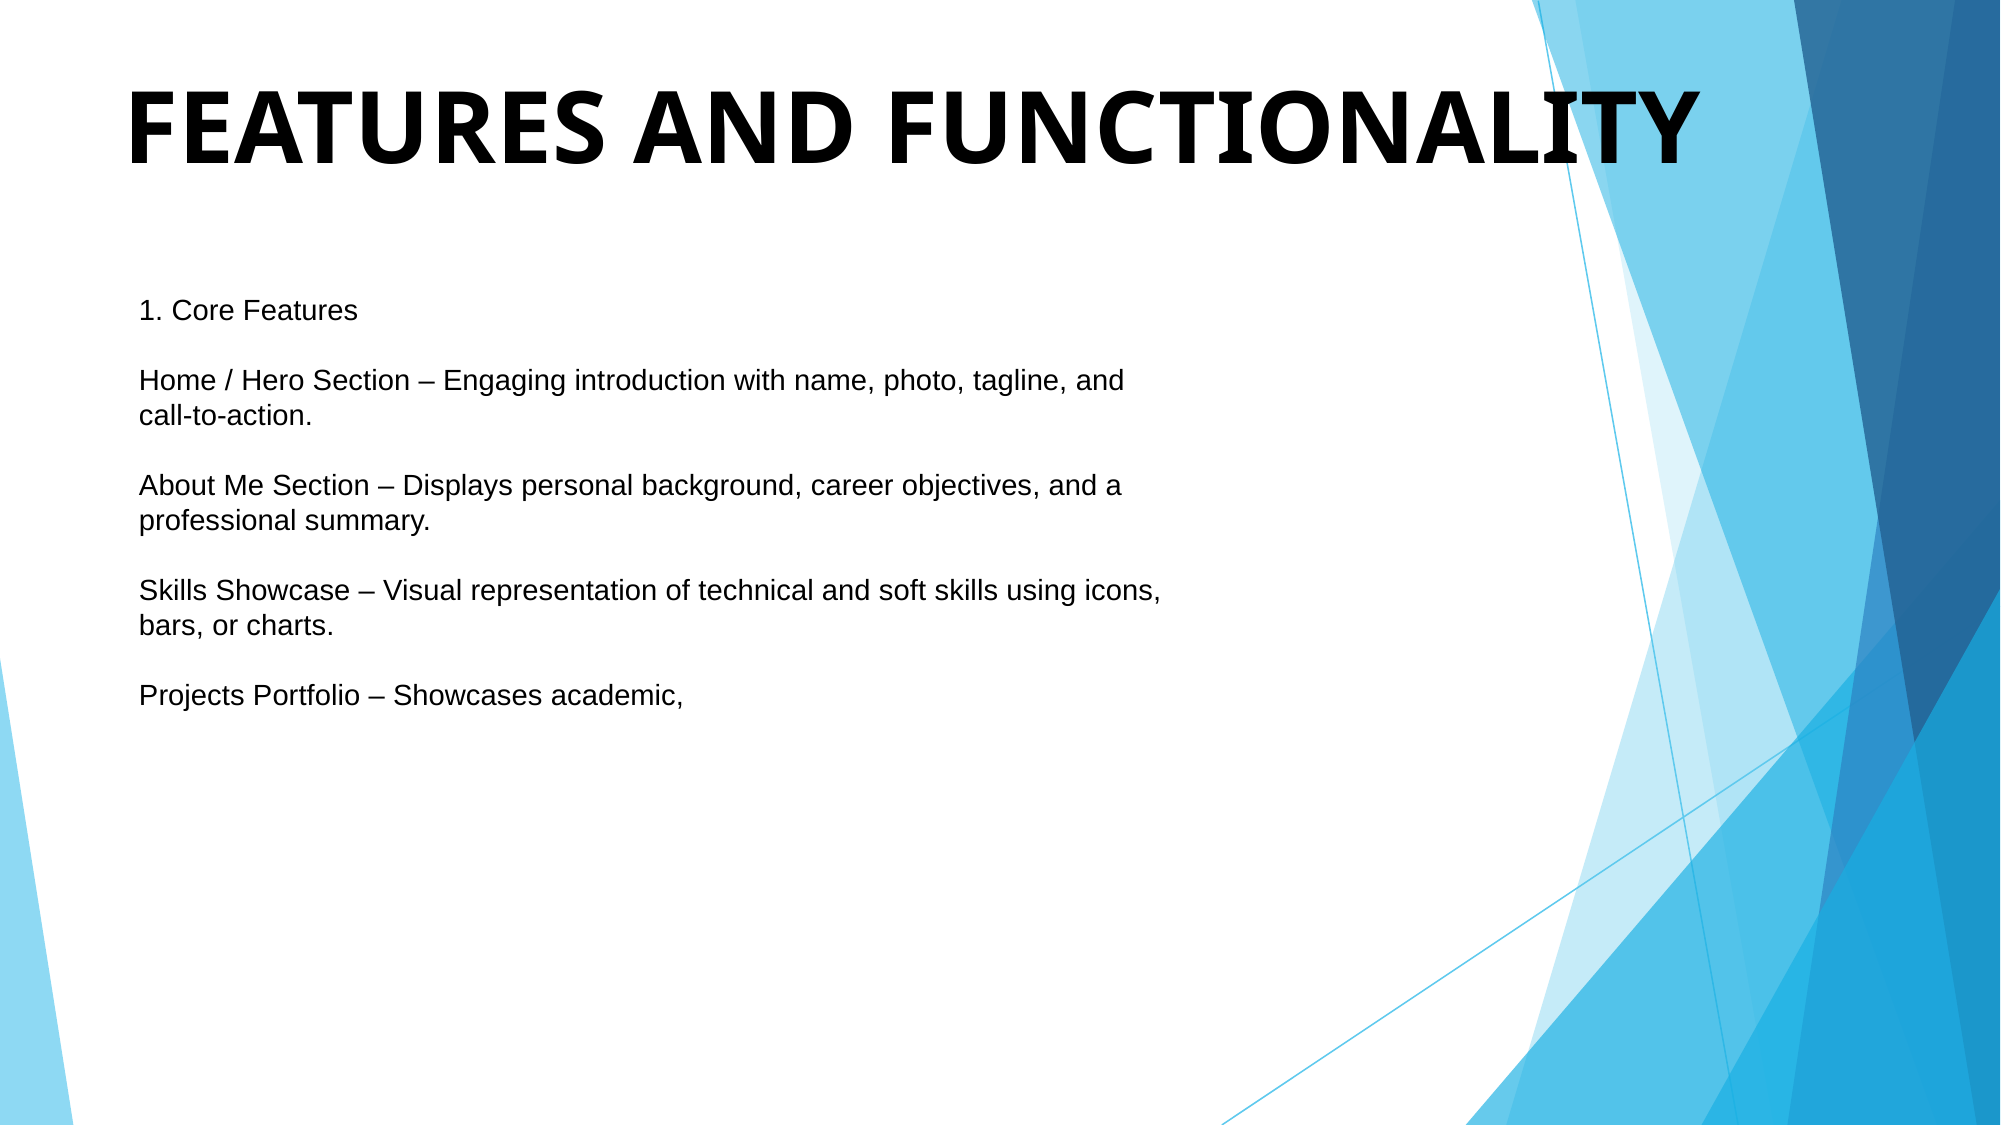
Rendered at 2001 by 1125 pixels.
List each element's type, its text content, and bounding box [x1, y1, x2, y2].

title FEATURES AND FUNCTIONALITY [123, 63, 1877, 252]
text_box 1. Core Features Home / Hero Section – Engaging introduction with name, photo, tagline, and call-to-action. About Me Section – Displays personal background, career objectives, and a professional summary. Skills Showcase – Visual representation of technical and soft skills using icons, bars, or charts. Projects Portfolio – Showcases academic, [123, 276, 1198, 727]
